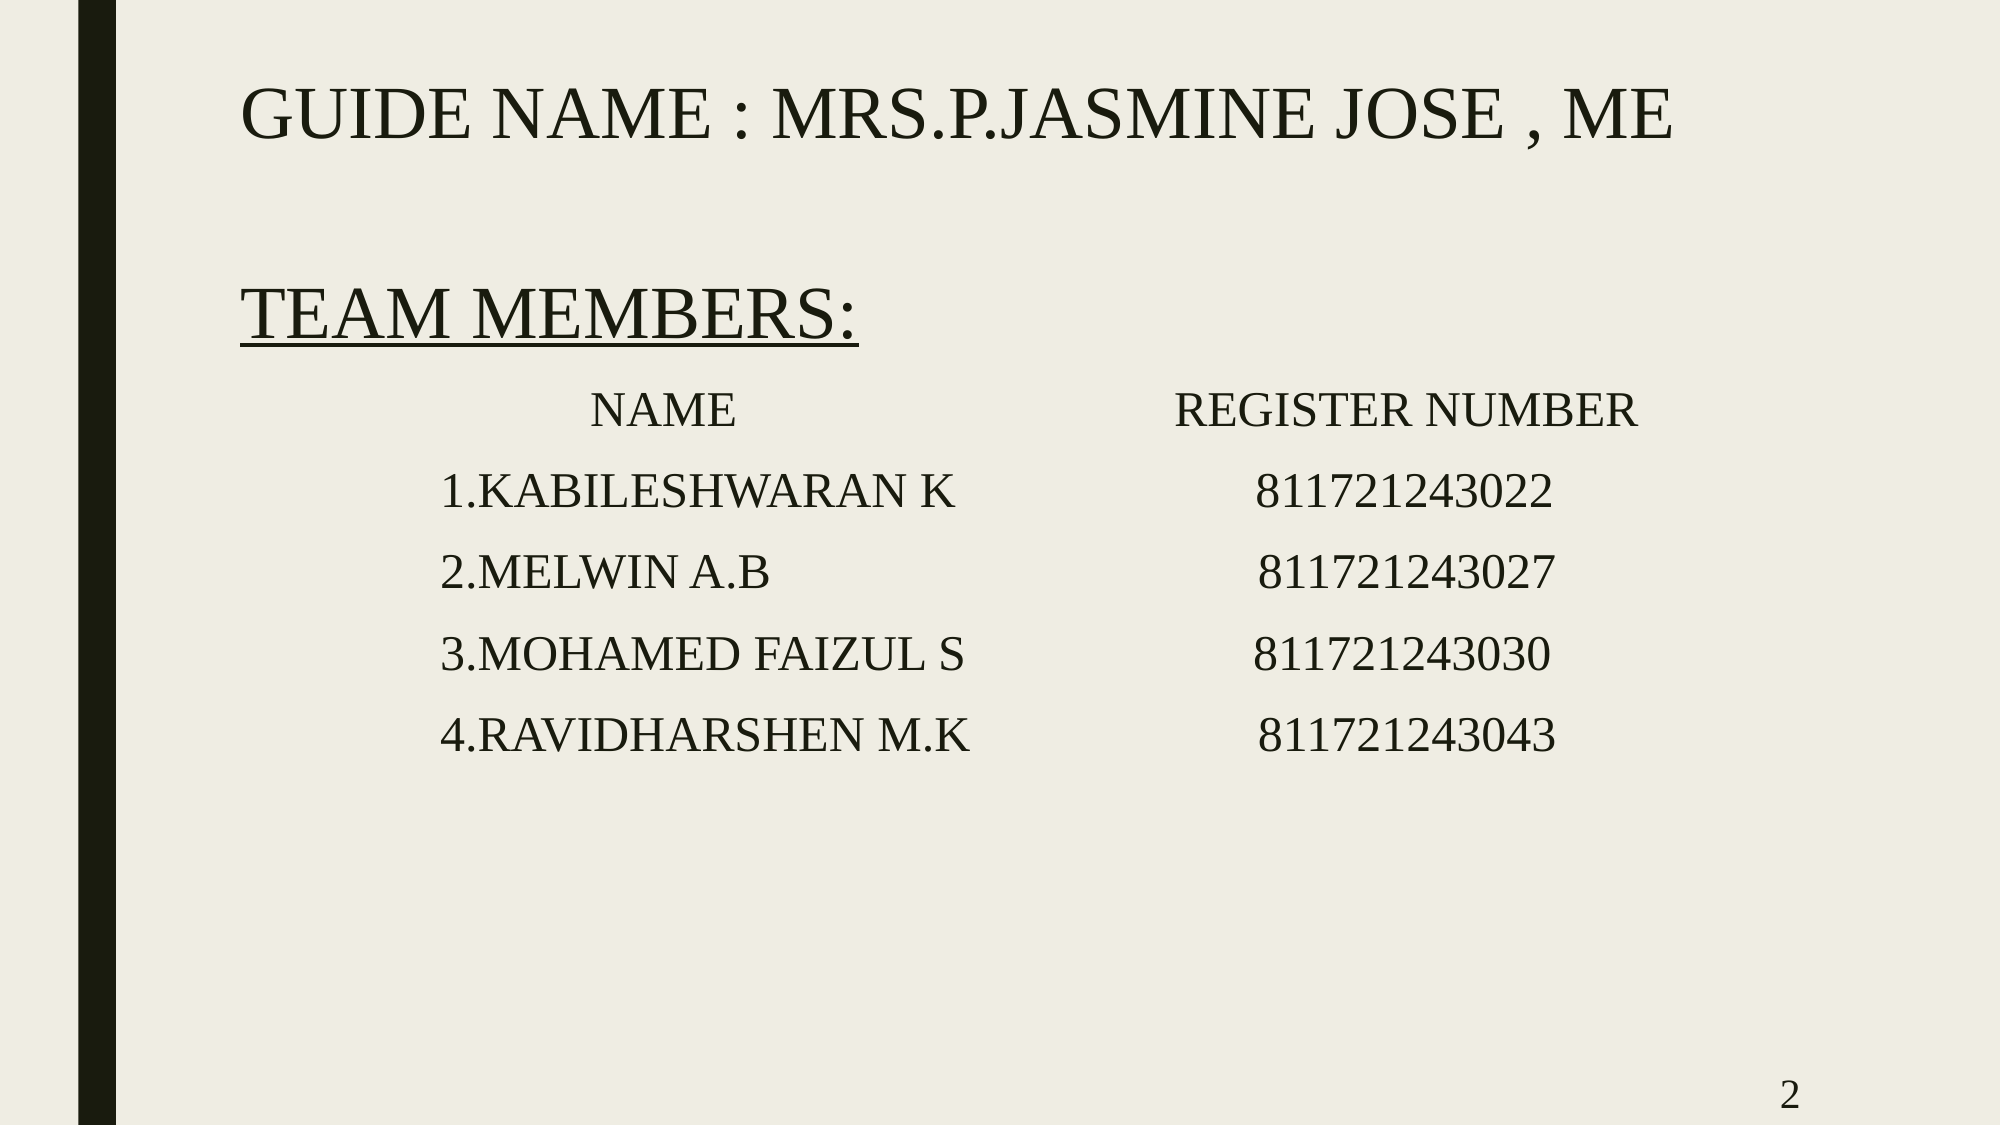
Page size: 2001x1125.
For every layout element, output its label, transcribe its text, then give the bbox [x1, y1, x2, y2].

list GUIDE NAME : MRS.P.JASMINE JOSE , ME TEAM MEMBERS: NAME REGISTER NUMBER 1.KABILESHWARAN K 811721243022 2.MELWIN A.B 811721243027 3.MOHAMED FAIZUL S 811721243030 4.RAVIDHARSHEN M.K 811721243043 [225, 63, 1800, 963]
slide_number 2 [1553, 1058, 1816, 1125]
